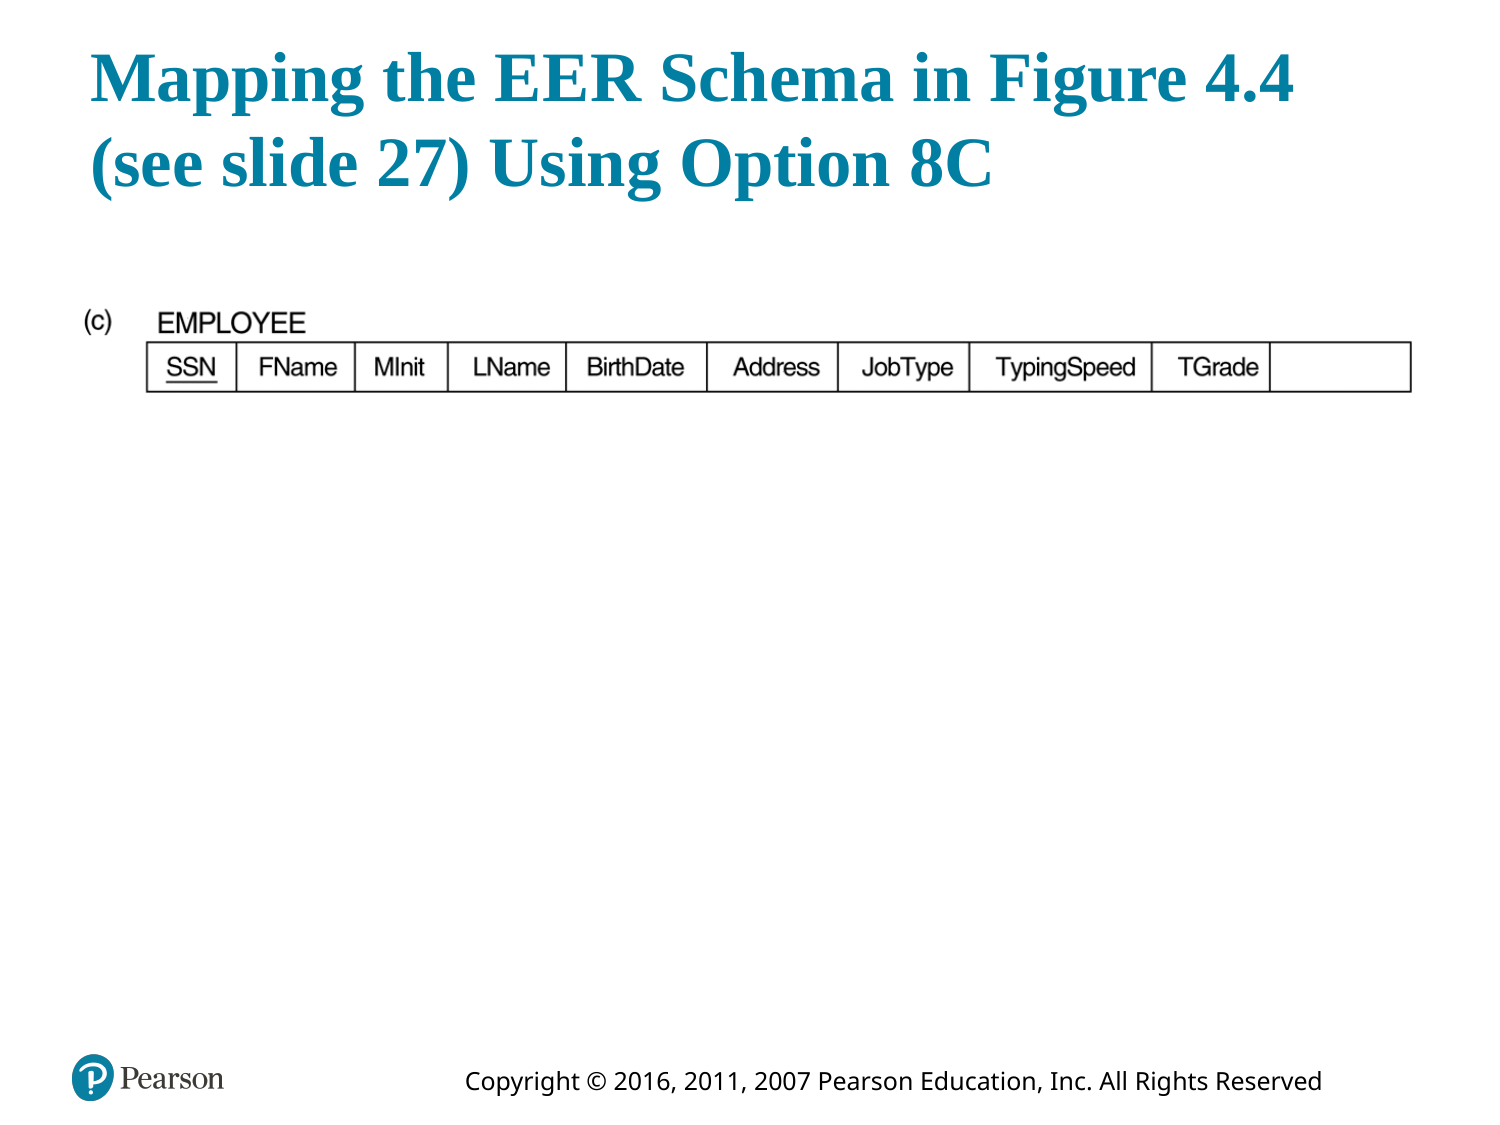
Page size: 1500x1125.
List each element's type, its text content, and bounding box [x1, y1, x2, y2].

picture [83, 298, 1417, 398]
title Mapping the E E R Schema in Figure 4.4 (see slide 27) Using Option 8C [75, 35, 1425, 216]
picture [80, 1063, 106, 1088]
picture [72, 1054, 88, 1070]
picture [72, 1087, 83, 1101]
picture [98, 1054, 224, 1101]
